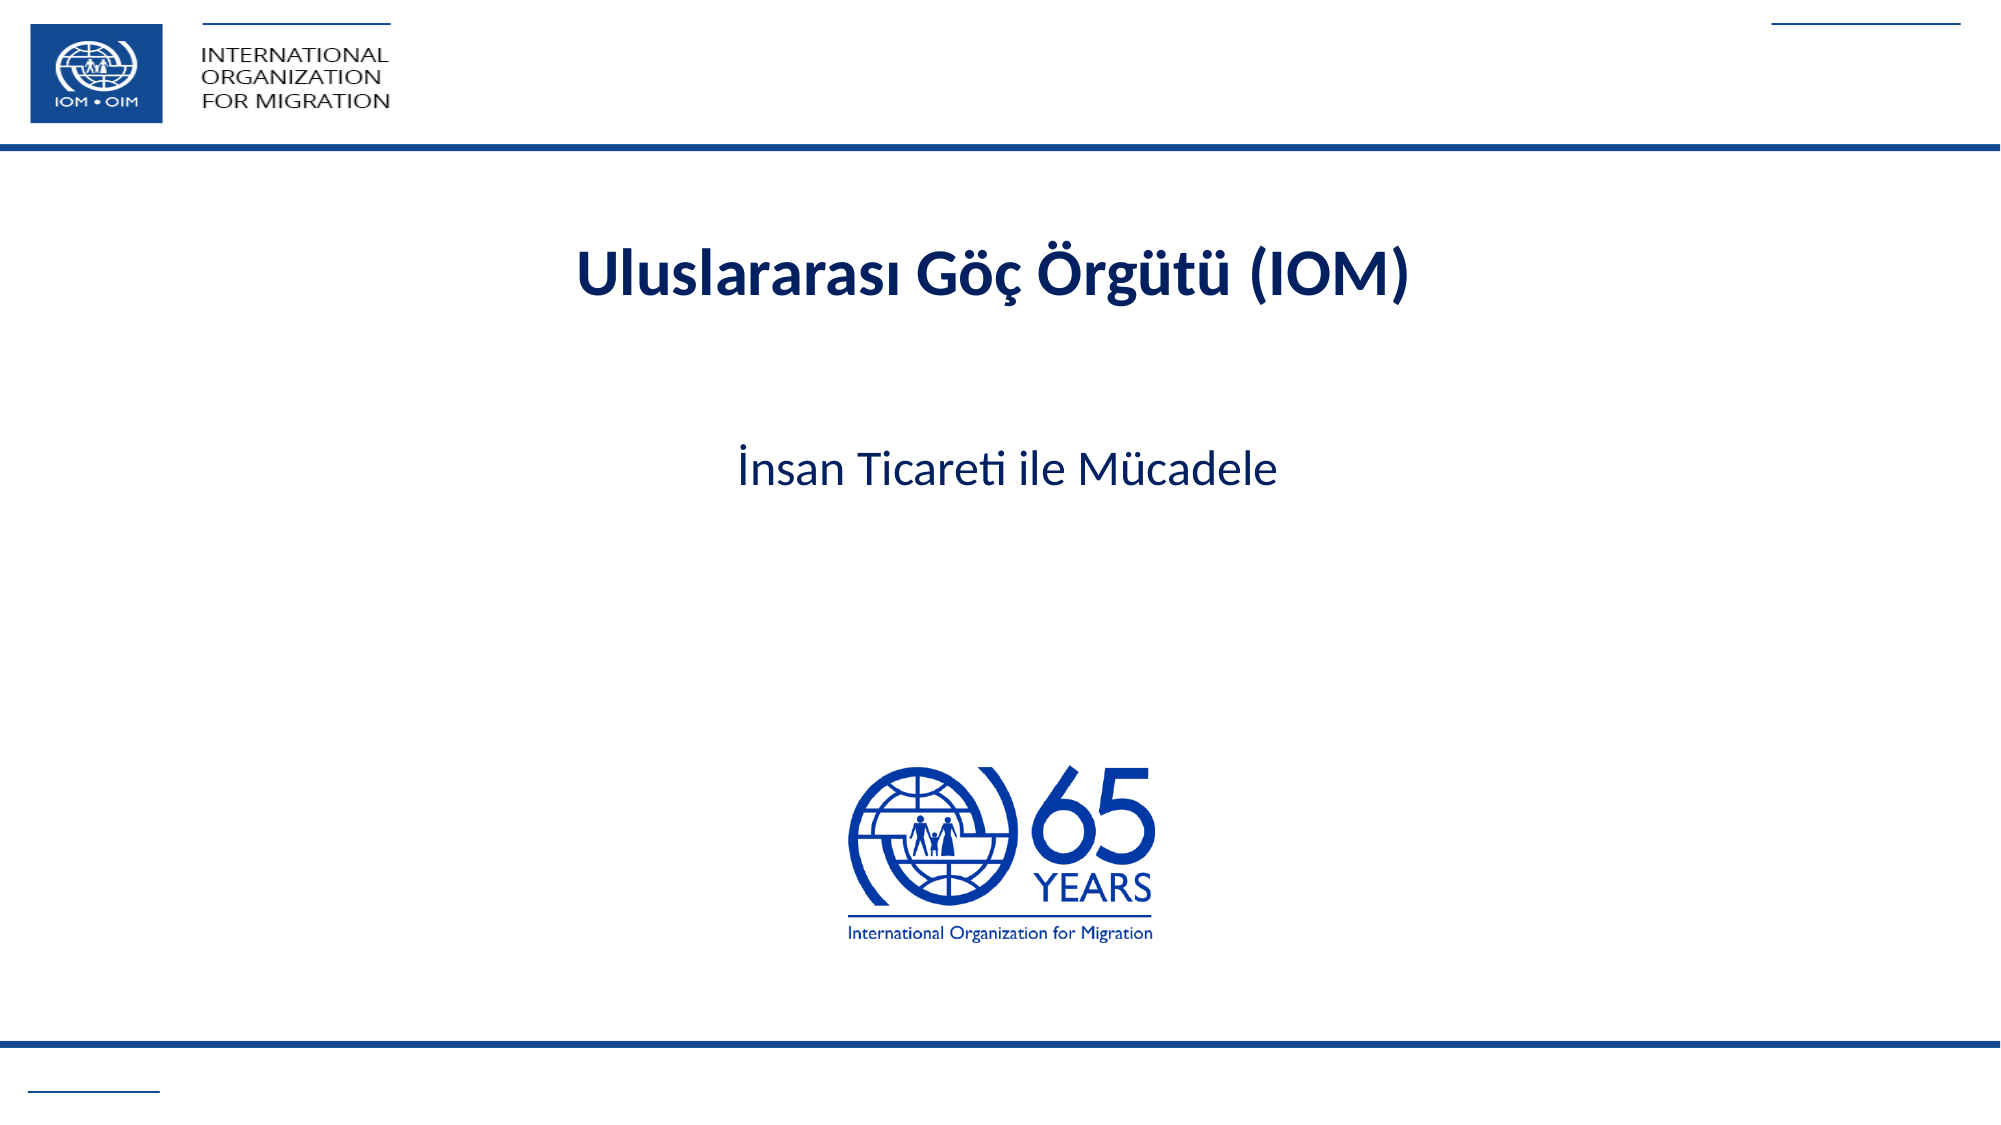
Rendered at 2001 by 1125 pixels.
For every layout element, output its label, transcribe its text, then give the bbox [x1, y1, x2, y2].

text_box Uluslararası Göç Örgütü (IOM) [441, 221, 1562, 317]
picture [0, 0, 2001, 1125]
text_box İnsan Ticareti ile Mücadele [675, 427, 1342, 503]
